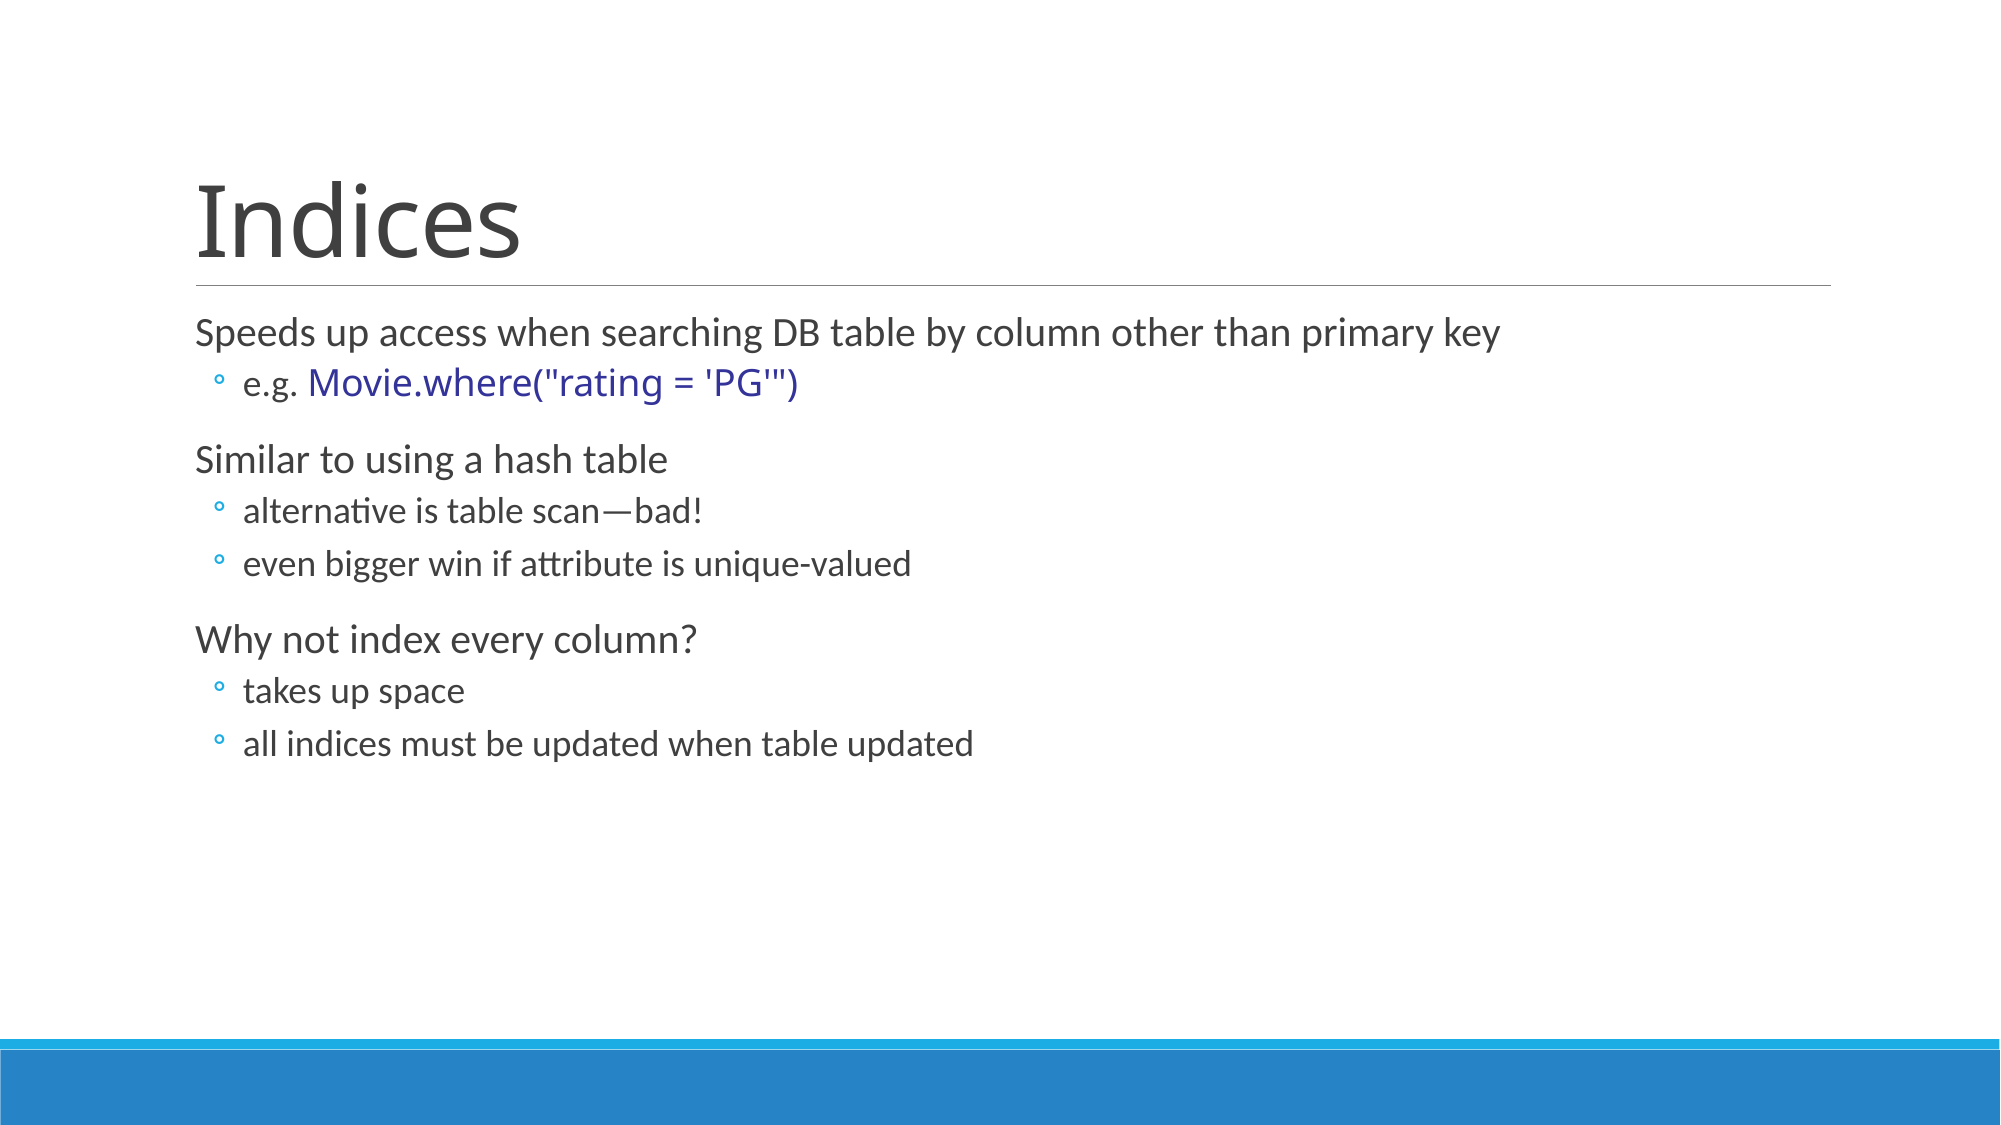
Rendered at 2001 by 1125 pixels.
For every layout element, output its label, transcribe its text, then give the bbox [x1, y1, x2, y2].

title Indices [180, 47, 1830, 285]
list Speeds up access when searching DB table by column other than primary key e.g. Movie.where("rating = 'PG'") Similar to using a hash table alternative is table scan—bad! even bigger win if attribute is unique-valued Why not index every column? takes up space all indices must be updated when table updated [180, 302, 1830, 963]
